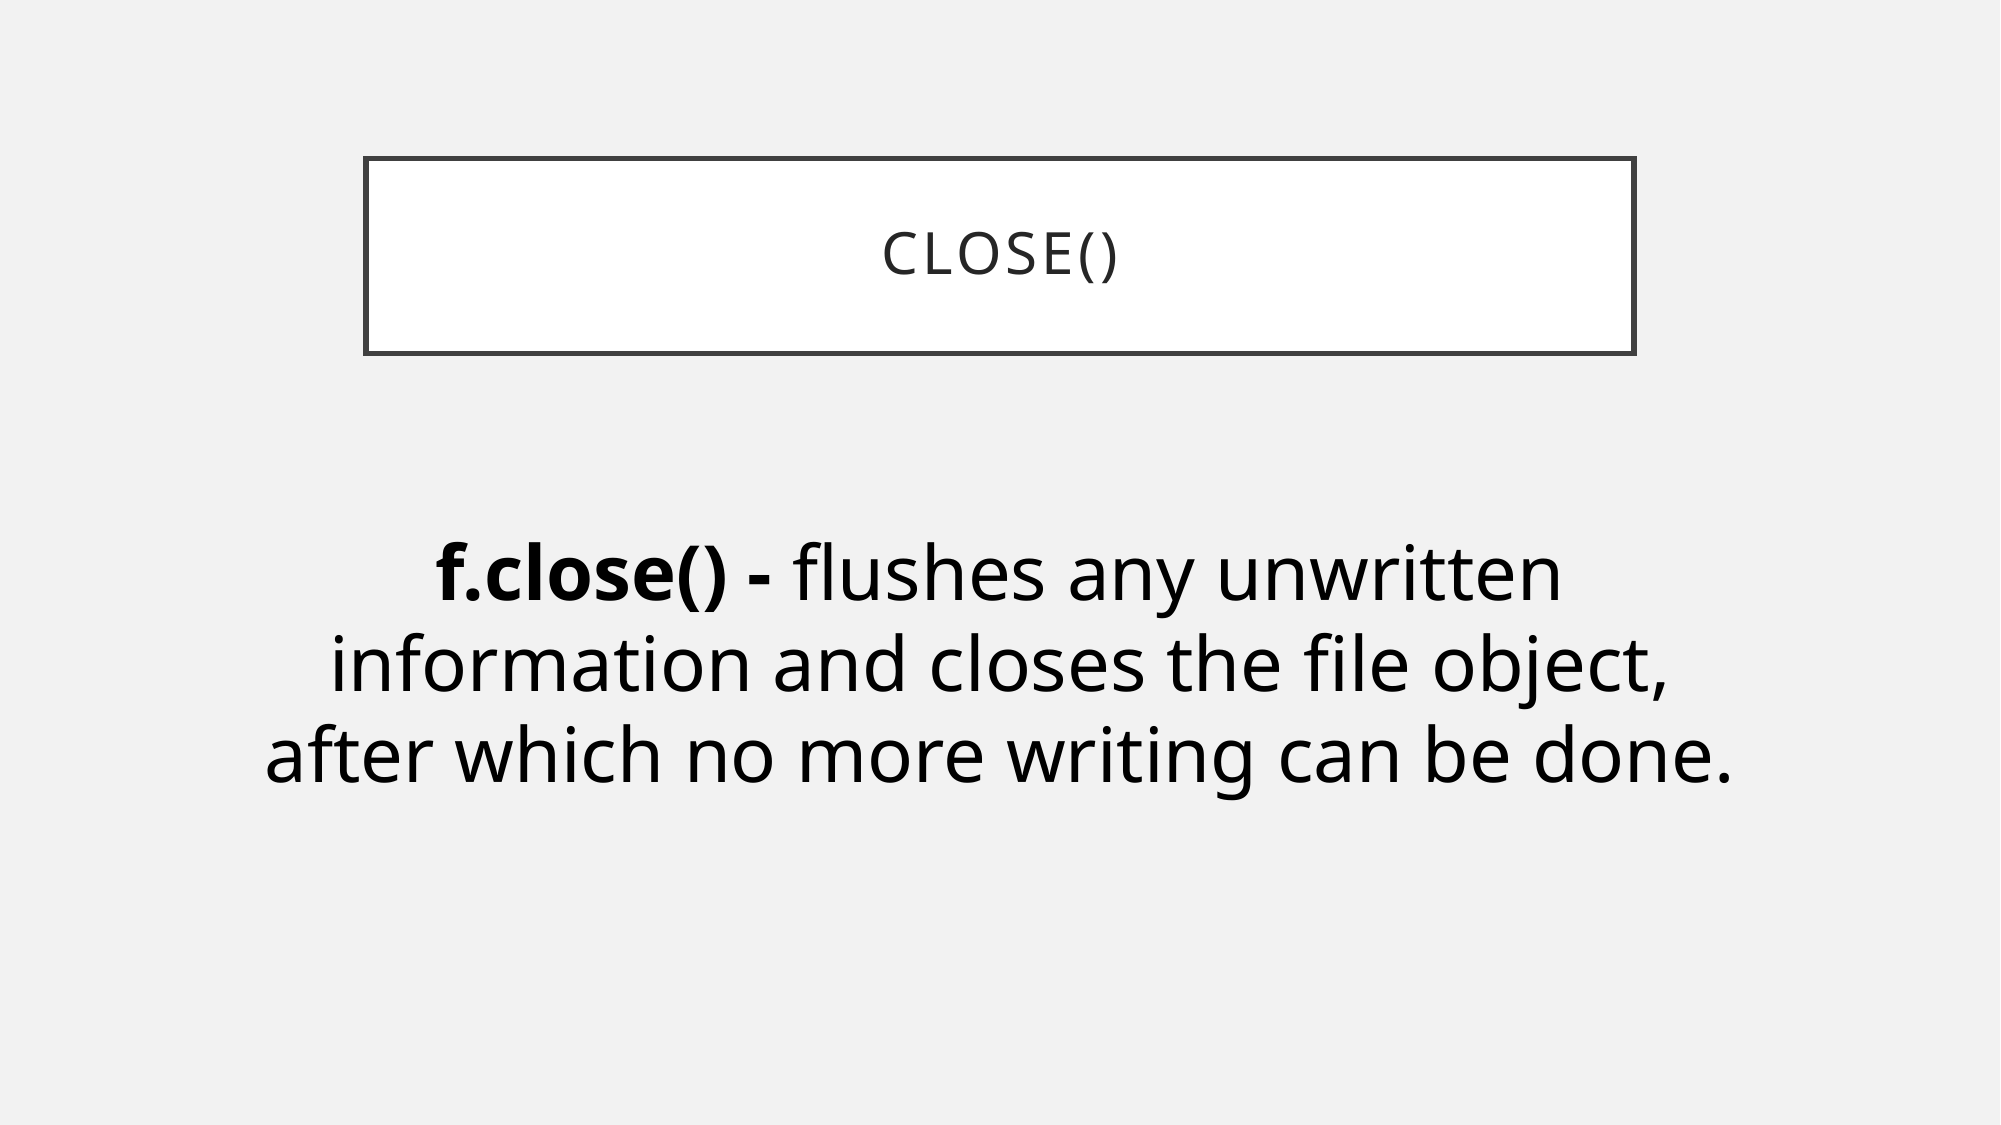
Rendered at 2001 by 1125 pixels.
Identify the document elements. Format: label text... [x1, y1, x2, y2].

title CLOSE() [363, 156, 1637, 356]
text_box [199, 717, 1801, 986]
text_box f.close() - flushes any unwritten information and closes the file object, after which no more writing can be done. [246, 504, 1754, 717]
